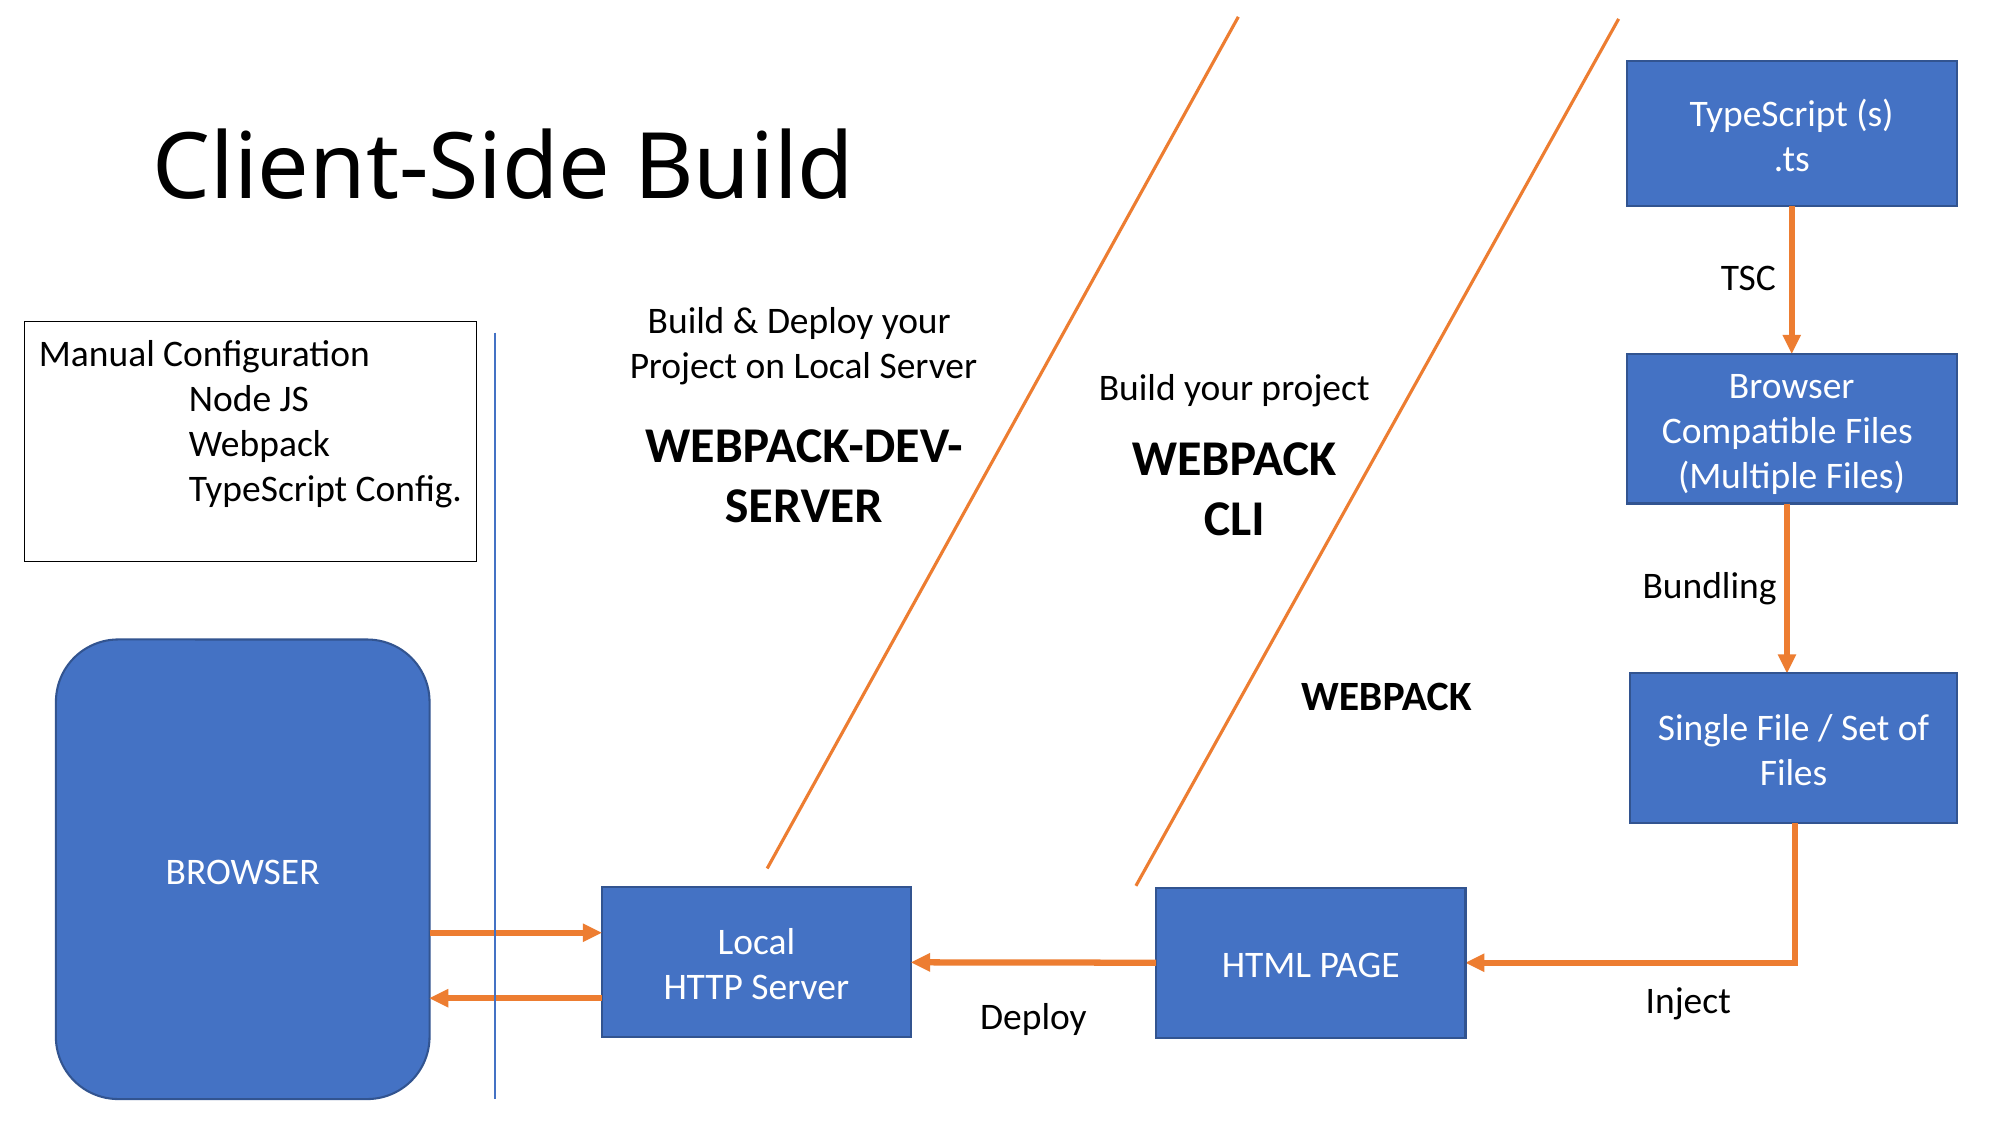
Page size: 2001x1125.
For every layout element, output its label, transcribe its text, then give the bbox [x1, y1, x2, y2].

text_box BROWSER [54, 638, 431, 1101]
text_box TypeScript (s) .ts [1863, 60, 1958, 207]
text_box HTML PAGE [1155, 887, 1467, 1039]
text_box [1560, 728, 1701, 1058]
text_box WEBPACK-DEV- SERVER [630, 405, 767, 540]
text_box Local HTTP Server [601, 886, 912, 1038]
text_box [1135, 18, 1619, 886]
title Client-Side Build [1619, 59, 1863, 278]
text_box Bundling [1788, 553, 1792, 613]
text_box Single File / Set of Files [1629, 672, 1958, 824]
text_box Bundling [1627, 553, 1786, 613]
text_box Browser Compatible Files (Multiple Files) [1626, 353, 1958, 505]
text_box Build & Deploy your Project on Local Server [614, 289, 767, 394]
title Client-Side Build [137, 59, 767, 278]
text_box Deploy [965, 985, 1102, 1045]
text_box Inject [1701, 968, 1746, 1029]
text_box Manual Configuration Node JS Webpack TypeScript Config. [24, 321, 477, 562]
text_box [767, 16, 1239, 869]
text_box TSC [1706, 278, 1791, 306]
